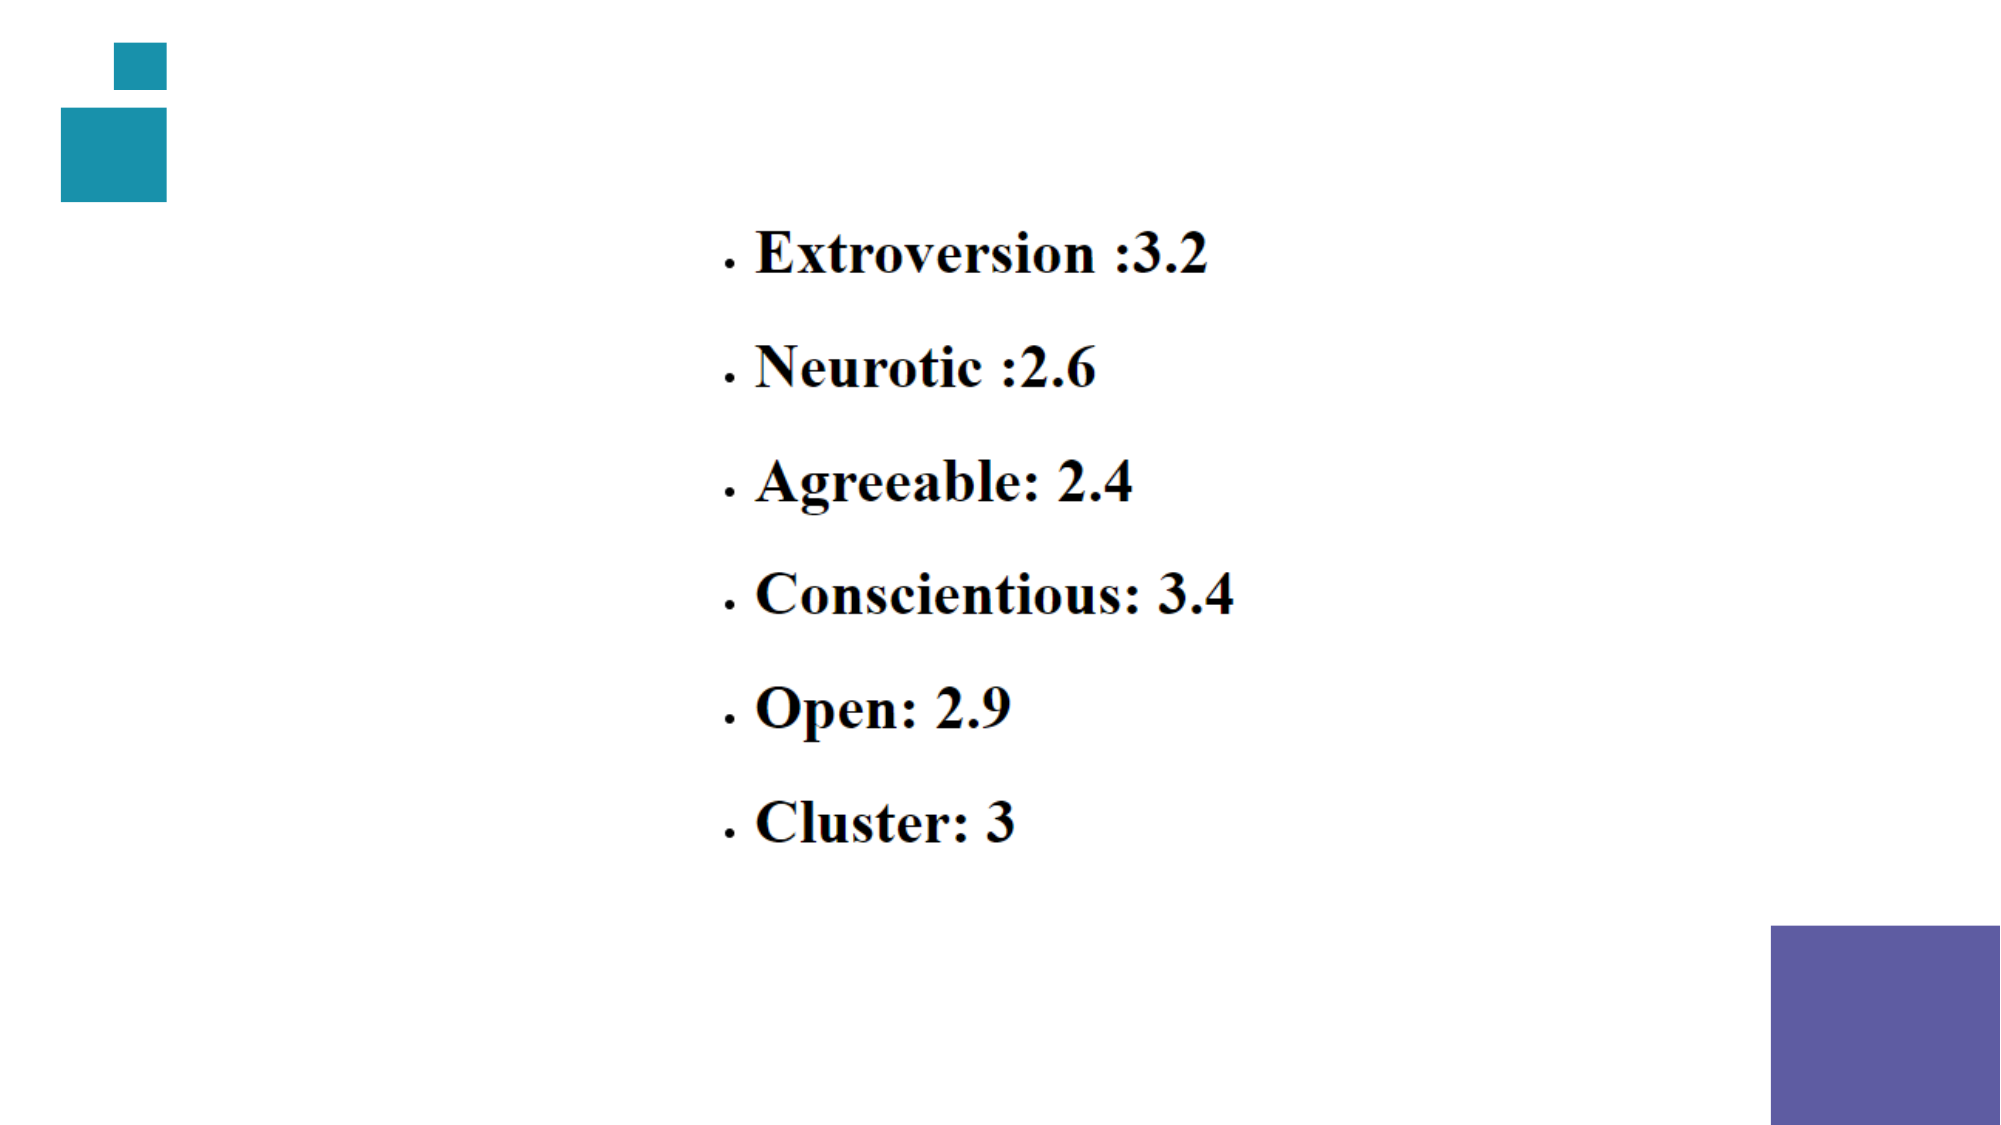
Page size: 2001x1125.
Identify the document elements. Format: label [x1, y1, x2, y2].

picture [662, 202, 1337, 923]
